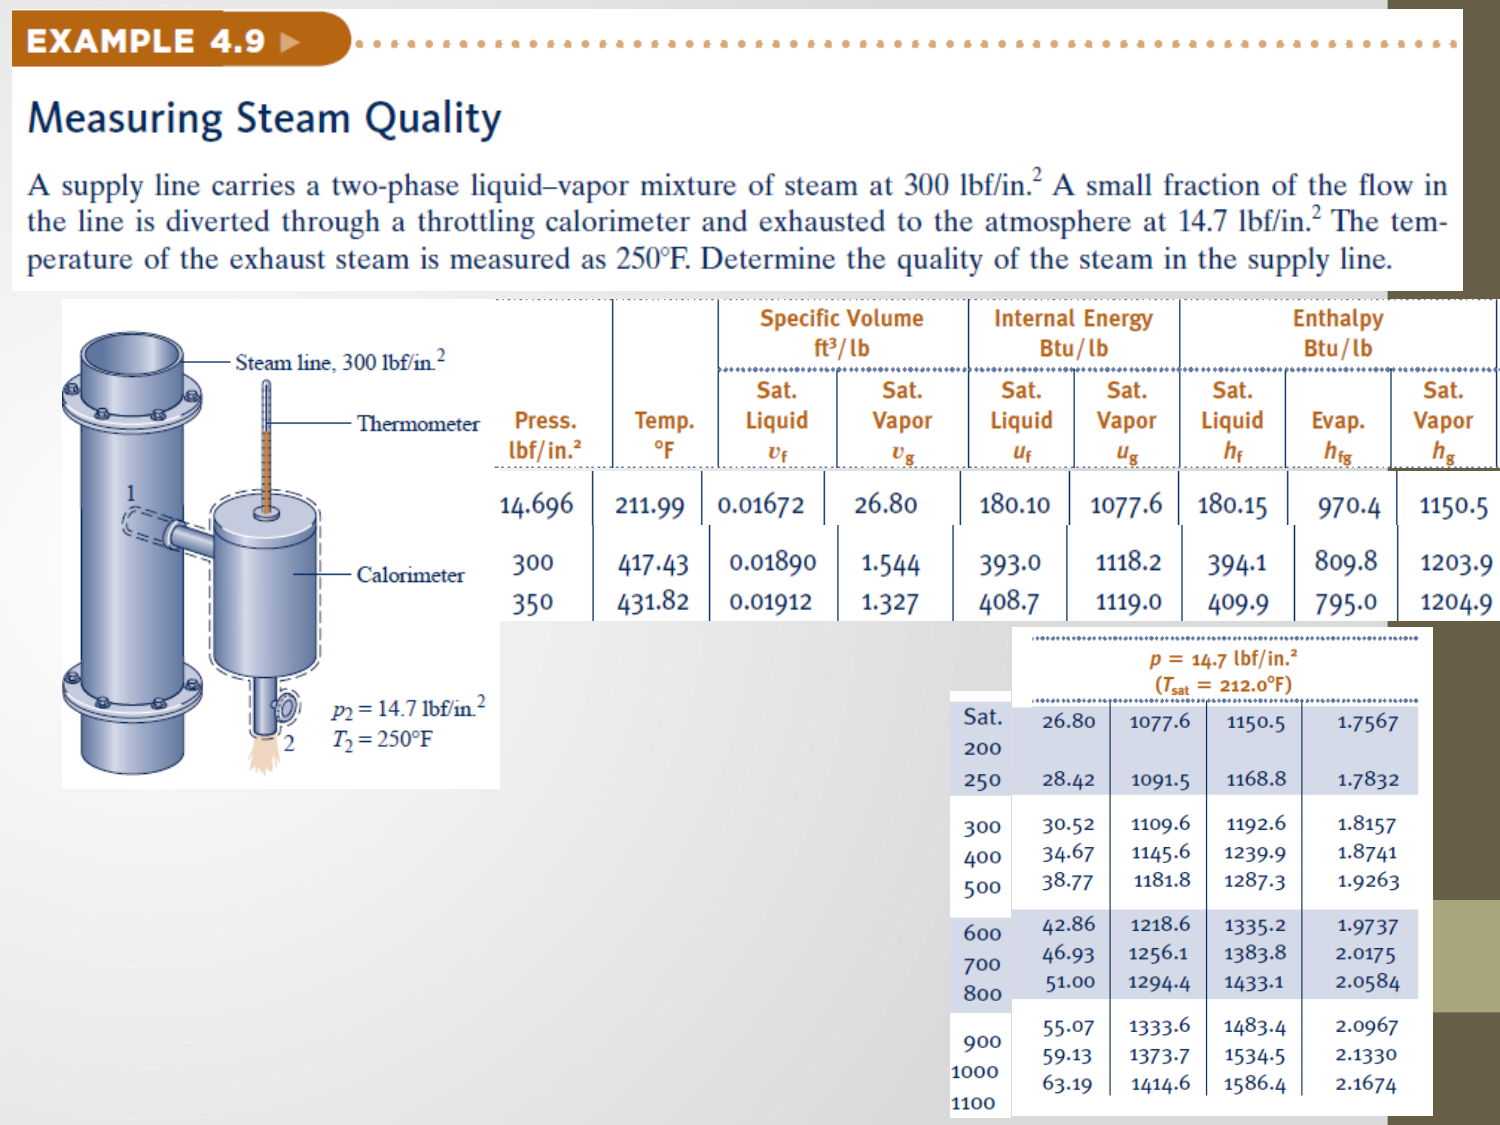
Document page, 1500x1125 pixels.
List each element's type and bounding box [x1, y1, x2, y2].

picture [61, 298, 1500, 790]
picture [949, 626, 1434, 1119]
picture [11, 8, 1463, 291]
